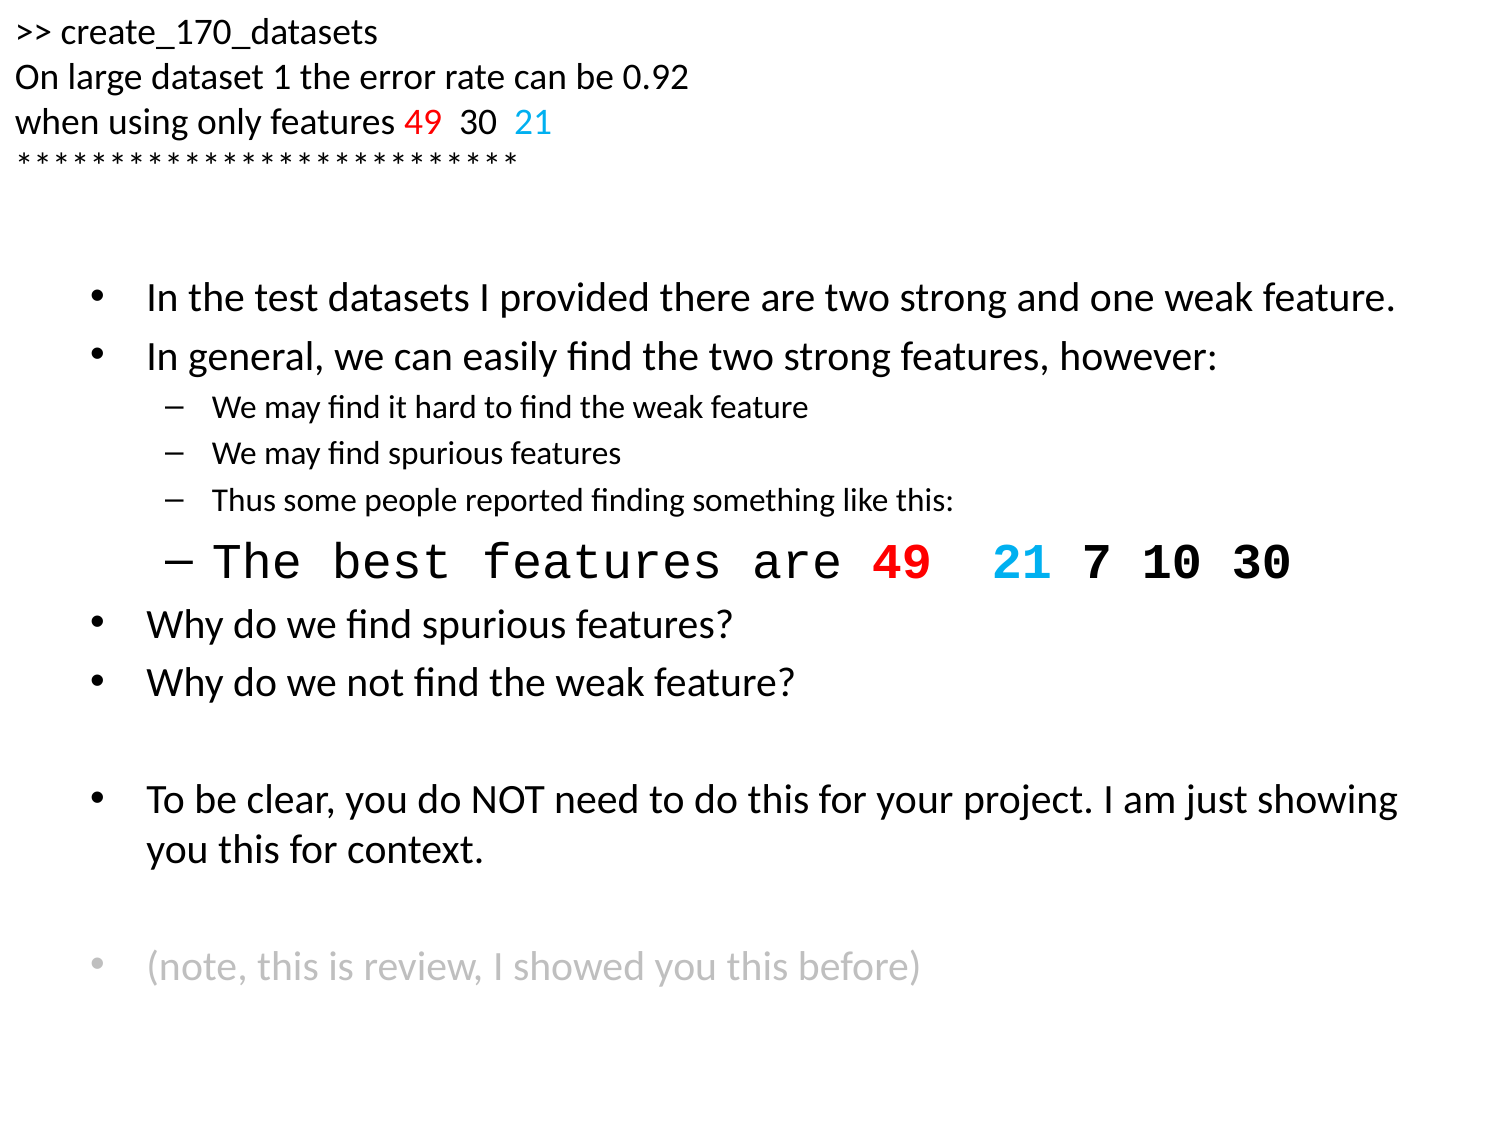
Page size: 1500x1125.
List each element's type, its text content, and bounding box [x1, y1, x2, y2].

text_box >> create_170_datasets On large dataset 1 the error rate can be 0.92 when using only features 49 30 21 *************************** [0, 0, 750, 195]
list In the test datasets I provided there are two strong and one weak feature. In general, we can easily find the two strong features, however: We may find it hard to find the weak feature We may find spurious features Thus some people reported finding something like this: The best features are 49 21 7 10 30 Why do we find spurious features? Why do we not find the weak feature? To be clear, you do NOT need to do this for your project. I am just showing you this for context. (note, this is review, I showed you this before) [75, 262, 1425, 1005]
